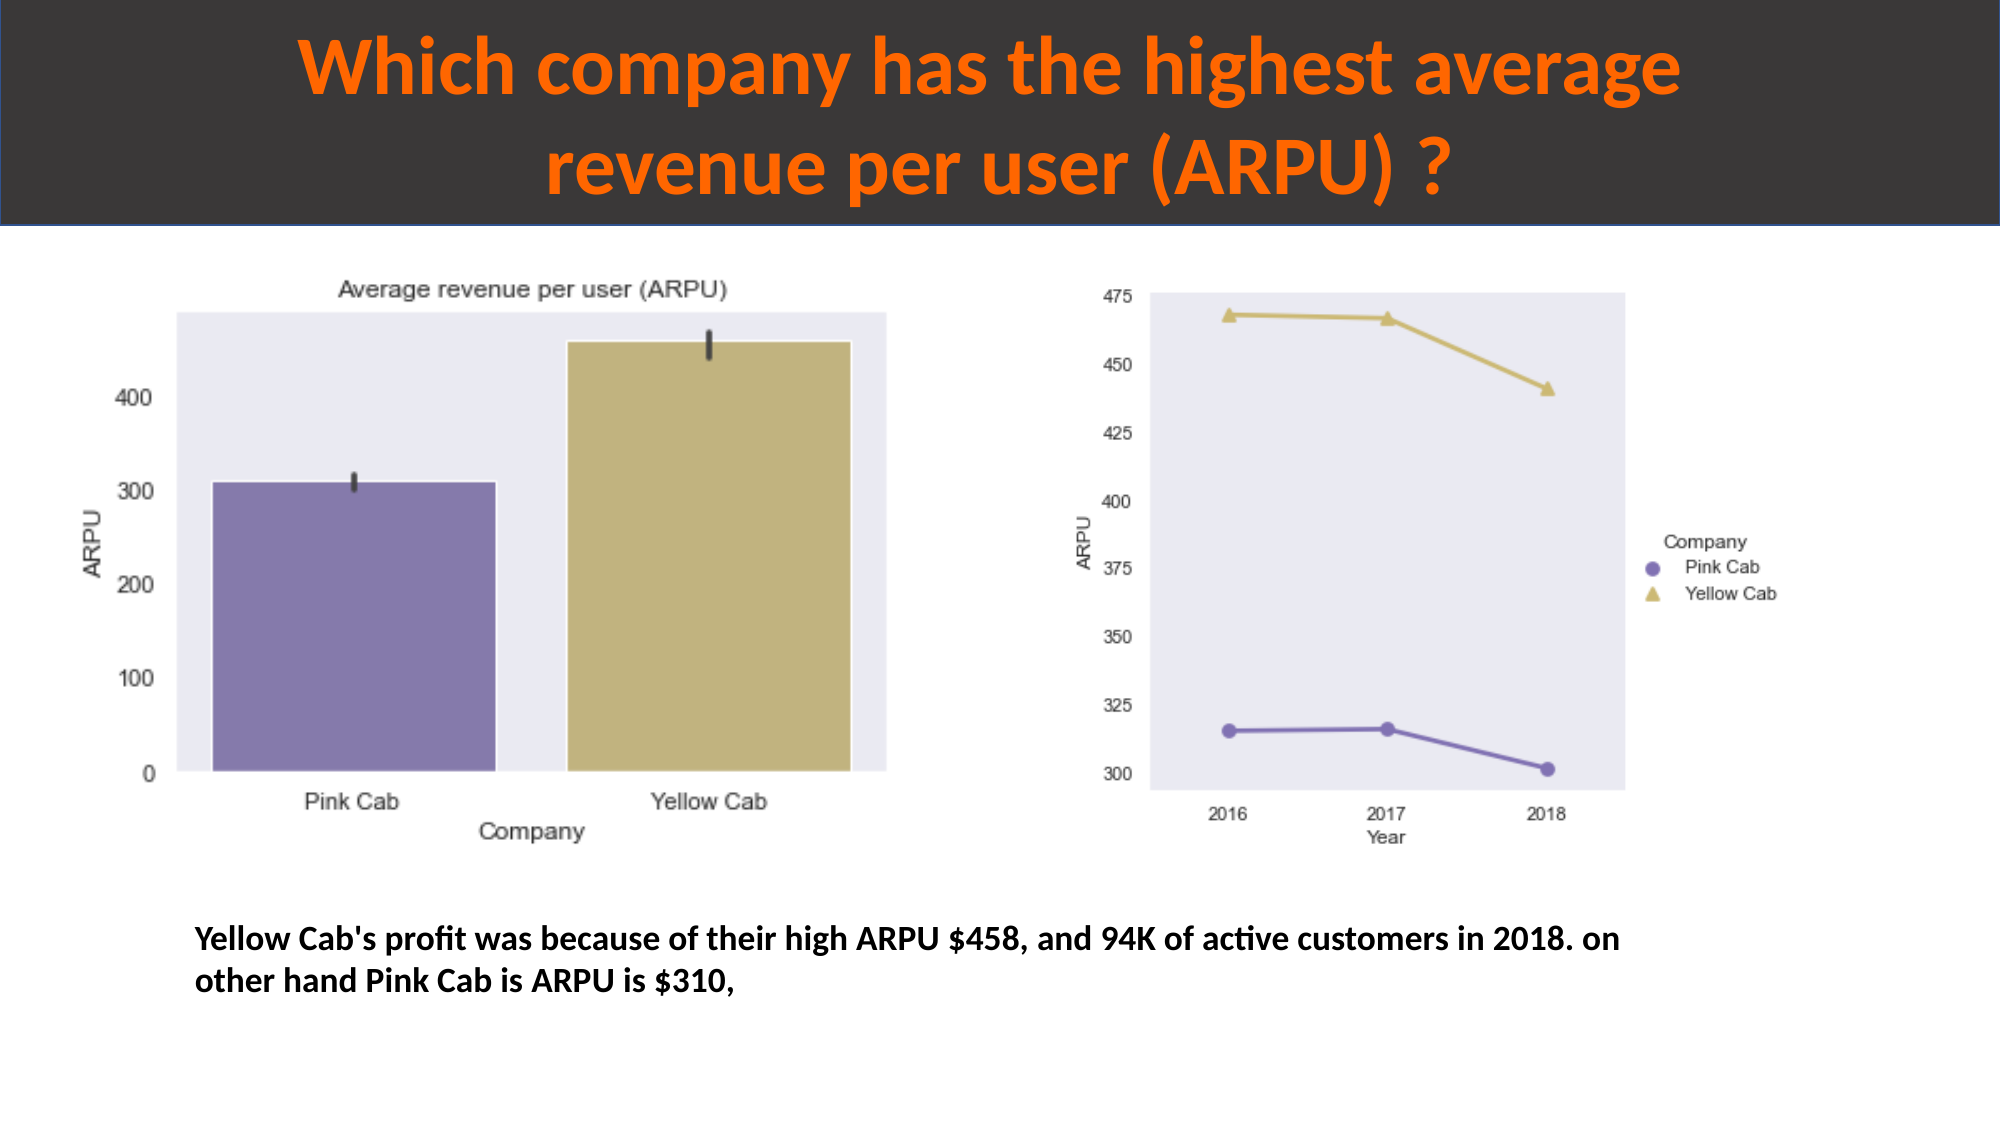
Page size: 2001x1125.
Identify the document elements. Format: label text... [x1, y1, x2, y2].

picture [70, 265, 902, 859]
text_box Yellow Cab's profit was because of their high ARPU $458, and 94K of active customers in 2018. on other hand Pink Cab is ARPU is $310, [179, 899, 1685, 1015]
text_box Which company has the highest average revenue per user (ARPU) ? [0, 0, 2000, 225]
picture [1066, 278, 1794, 859]
